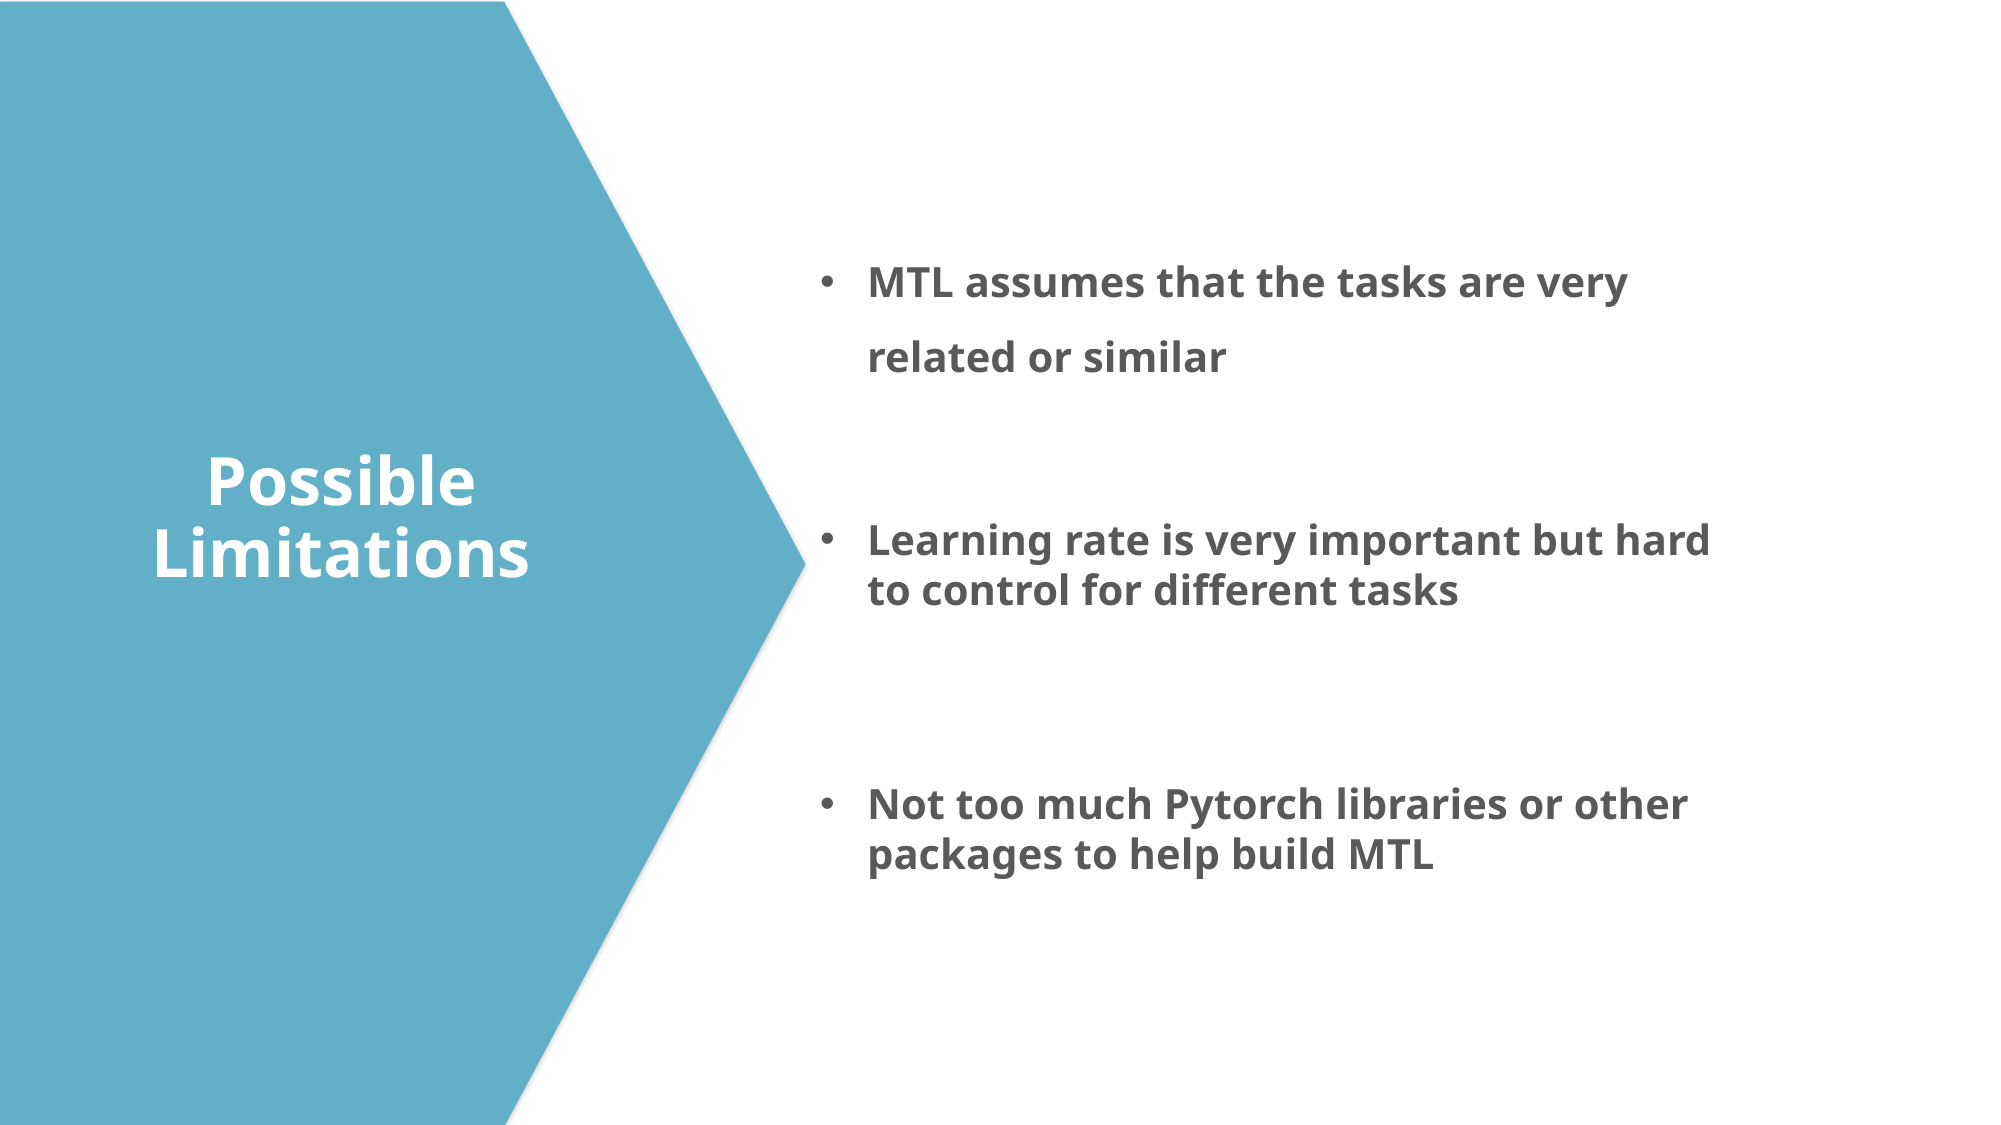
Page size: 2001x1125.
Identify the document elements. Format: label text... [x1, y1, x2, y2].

text_box Possible Limitations [18, 440, 665, 600]
text_box MTL assumes that the tasks are very related or similar [805, 223, 1728, 439]
text_box [0, 0, 805, 1125]
text_box Learning rate is very important but hard to control for different tasks [805, 506, 1728, 621]
text_box Not too much Pytorch libraries or other packages to help build MTL [805, 770, 1728, 886]
